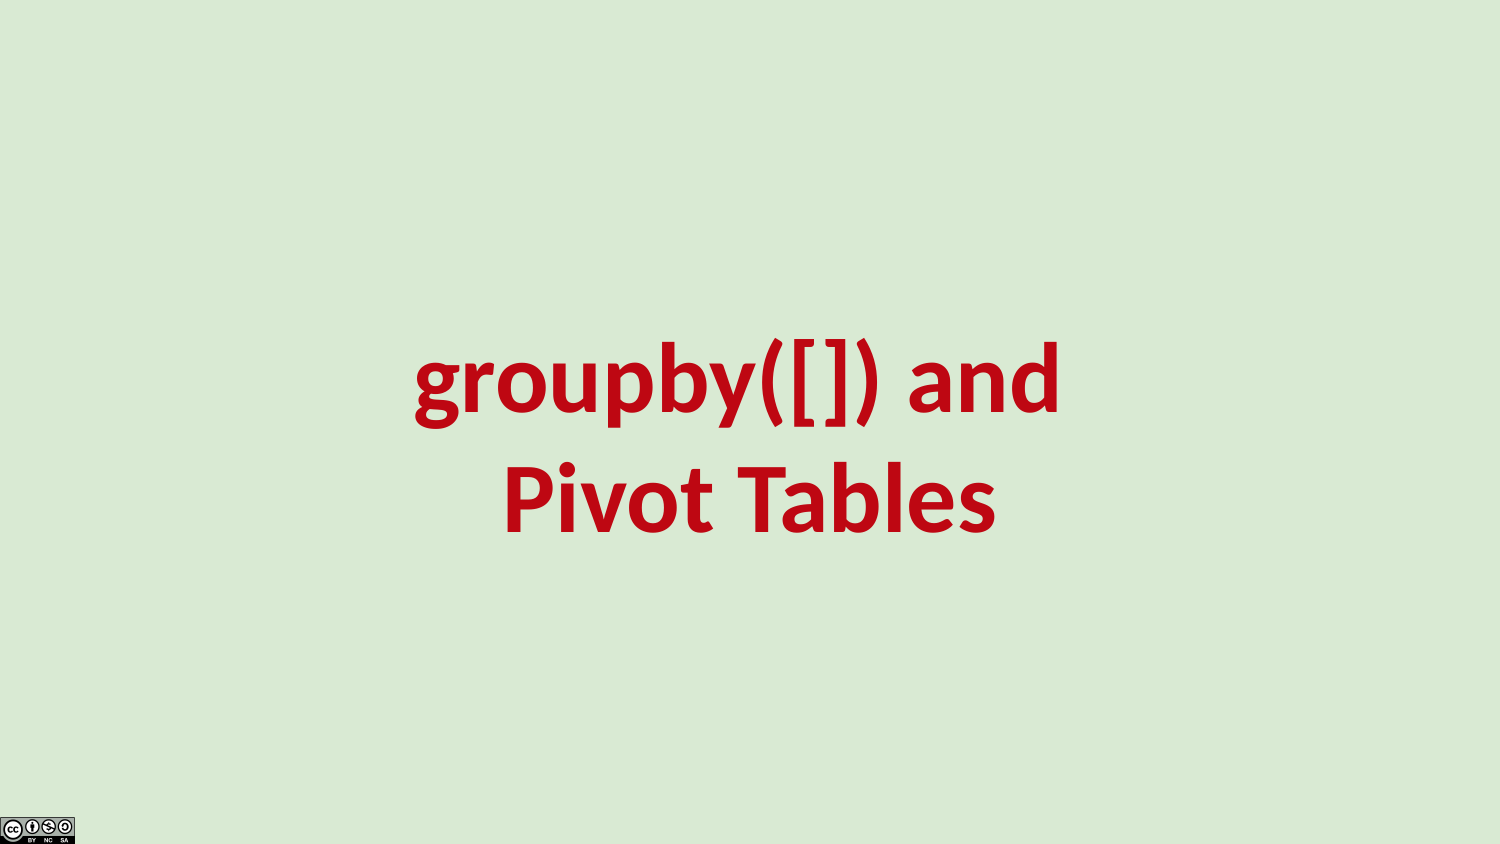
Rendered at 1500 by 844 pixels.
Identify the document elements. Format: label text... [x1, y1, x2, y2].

title groupby([]) and Pivot Tables [50, 317, 1450, 547]
picture [0, 817, 75, 844]
